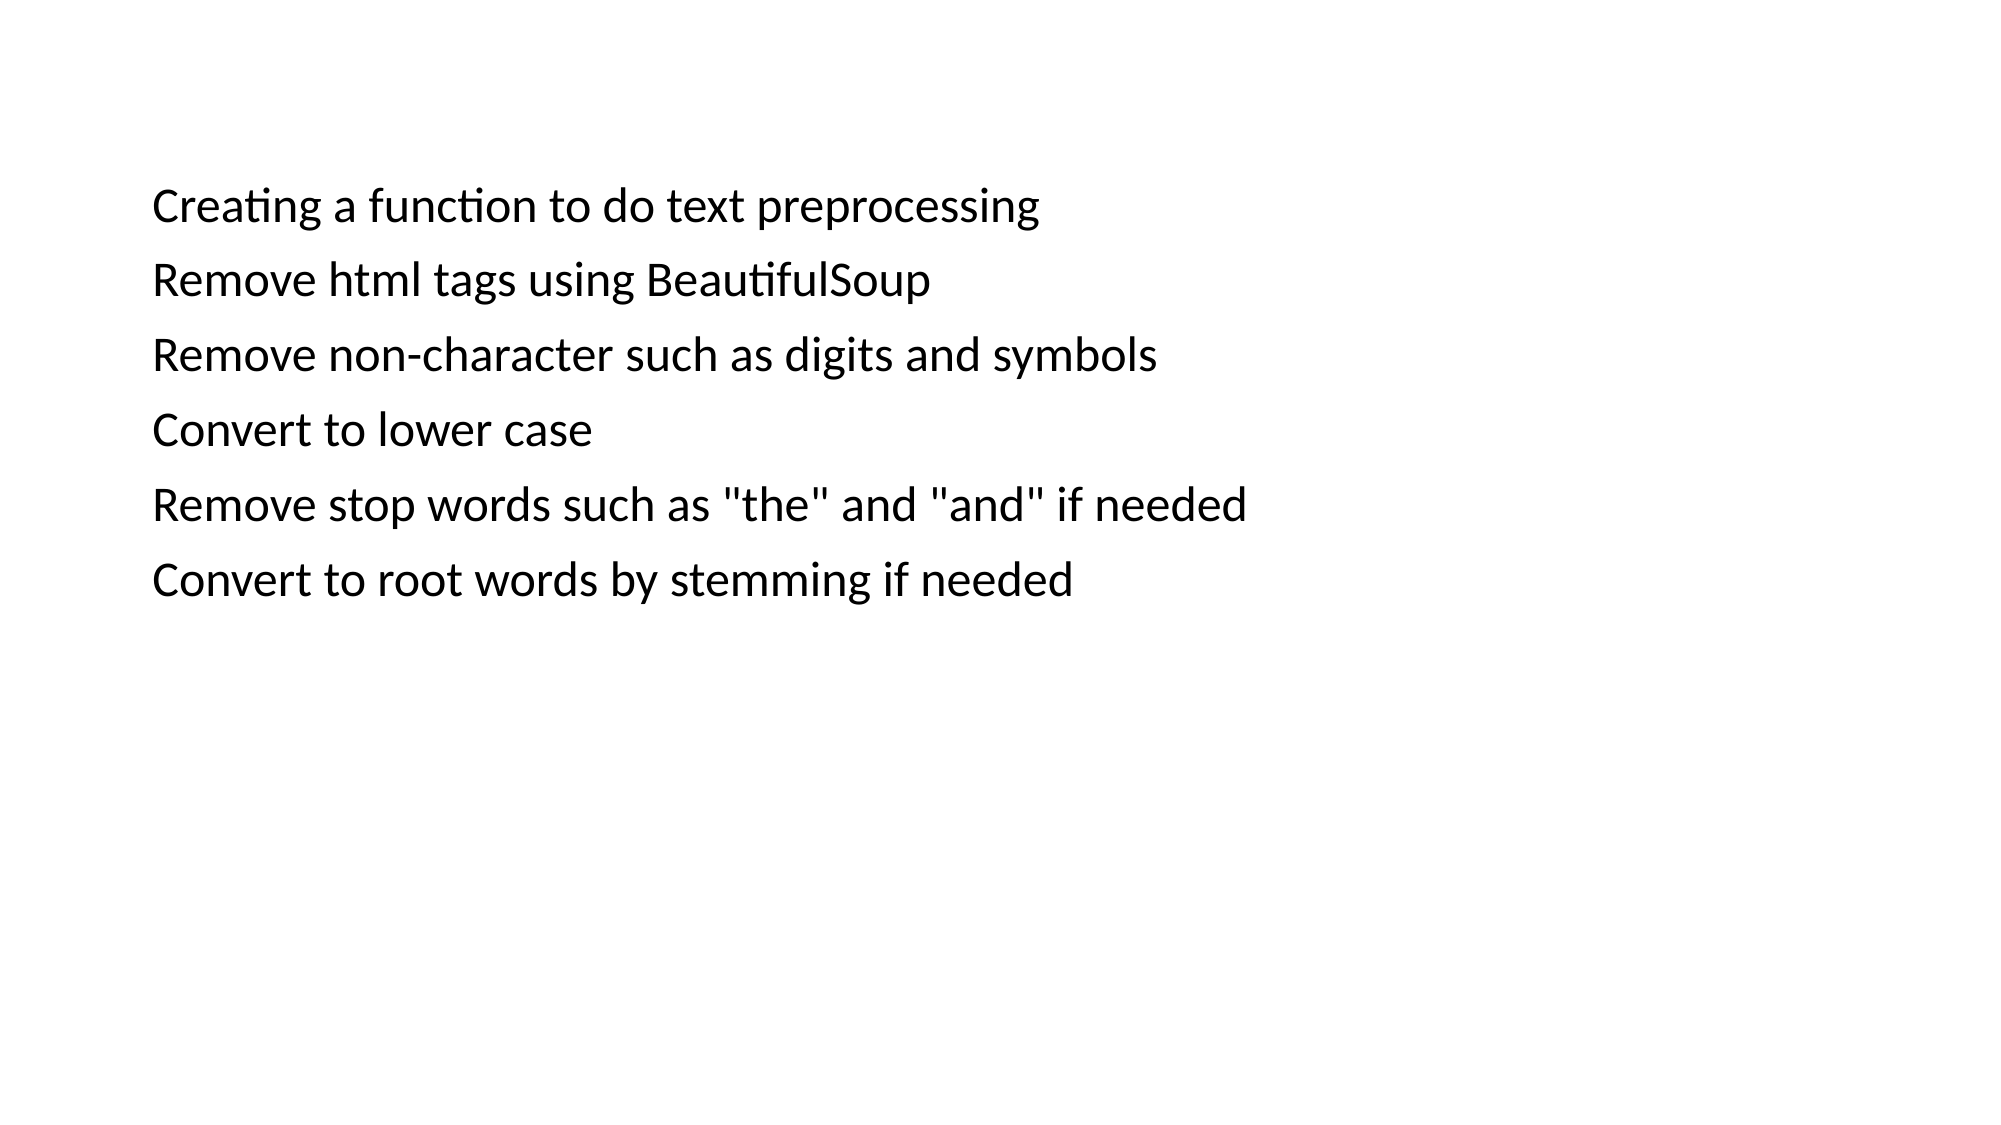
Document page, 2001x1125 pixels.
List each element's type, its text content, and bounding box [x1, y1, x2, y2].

list Creating a function to do text preprocessing Remove html tags using BeautifulSoup Remove non-character such as digits and symbols Convert to lower case Remove stop words such as "the" and "and" if needed Convert to root words by stemming if needed [137, 171, 1780, 886]
